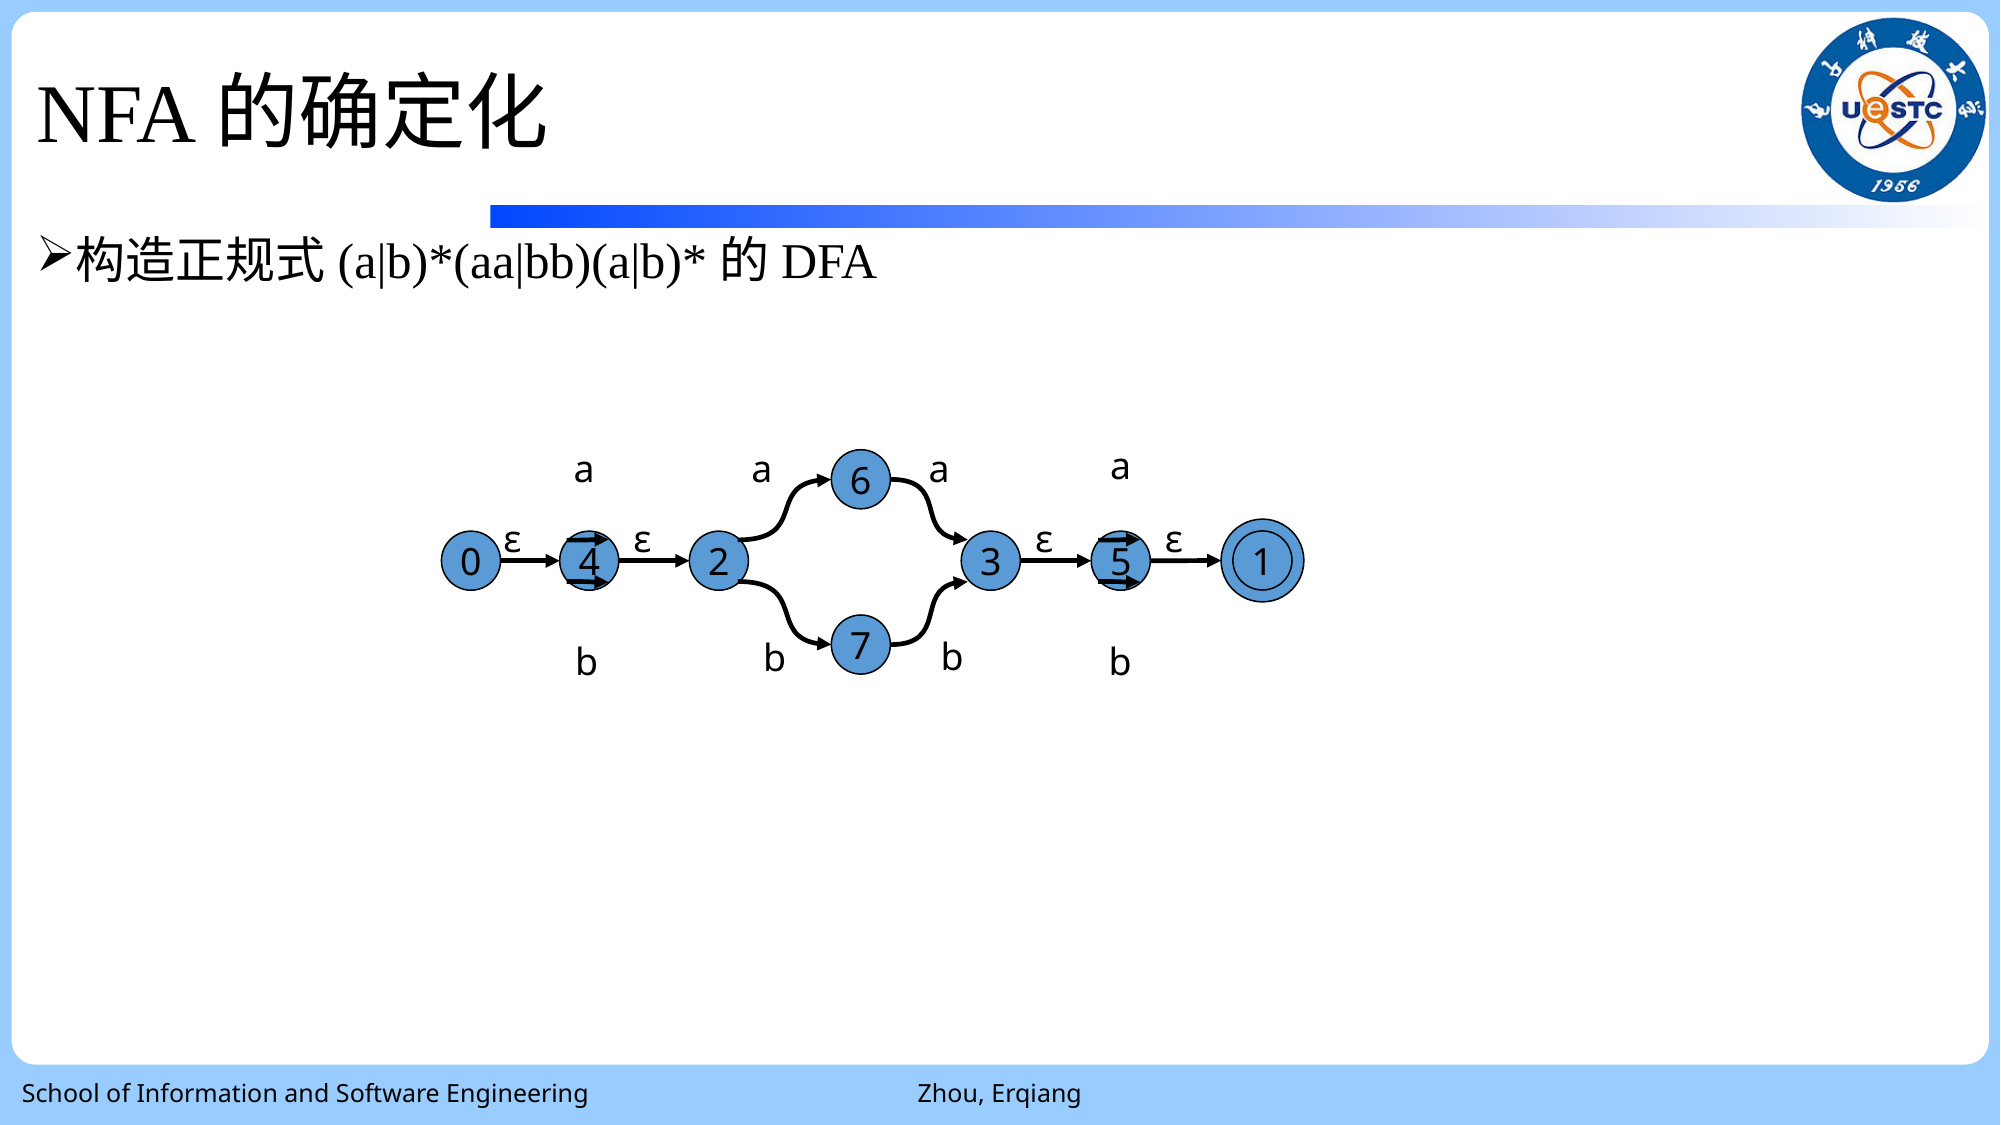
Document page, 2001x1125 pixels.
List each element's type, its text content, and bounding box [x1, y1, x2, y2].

footer Zhou, Erqiang [662, 1062, 1338, 1123]
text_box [1224, 209, 1228, 227]
text_box 1 [1136, 209, 1140, 227]
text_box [441, 434, 1304, 691]
picture [1789, 6, 1998, 215]
slide_number [1532, 1062, 1983, 1123]
list 构造正规式(a|b)*(aa|bb)(a|b)*的DFA [20, 227, 1990, 1063]
slide_number School of Information and Software Engineering [6, 1062, 655, 1123]
title NFA的确定化 [20, 22, 1908, 209]
